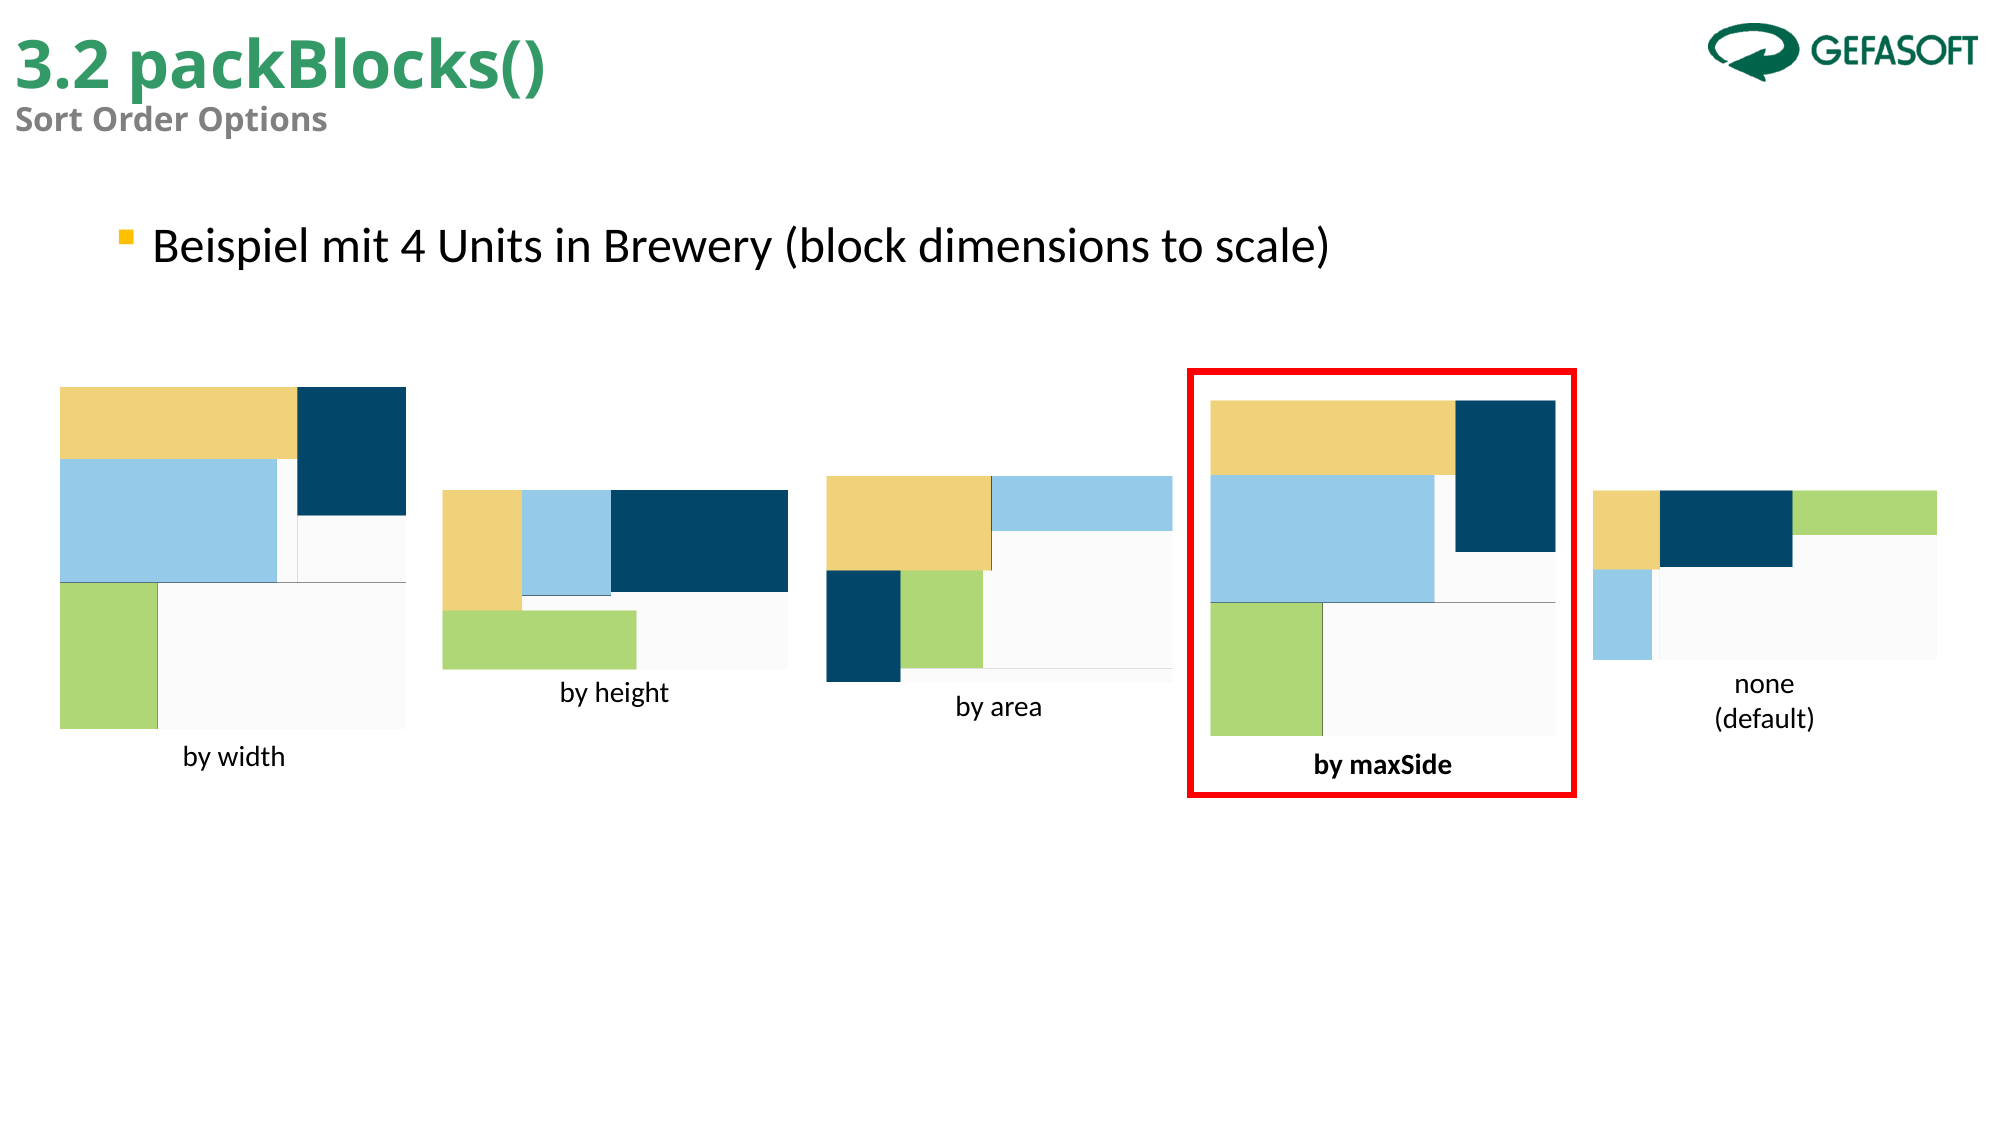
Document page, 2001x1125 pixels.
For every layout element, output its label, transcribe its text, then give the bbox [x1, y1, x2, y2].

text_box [824, 472, 1175, 731]
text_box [1209, 399, 1557, 789]
title 3.2 packBlocks() Sort Order Options [0, 3, 2000, 166]
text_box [58, 385, 410, 781]
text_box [1591, 489, 1937, 743]
list Beispiel mit 4 Units in Brewery (block dimensions to scale) [100, 211, 1867, 1102]
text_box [439, 489, 790, 717]
picture [1708, 22, 1978, 82]
